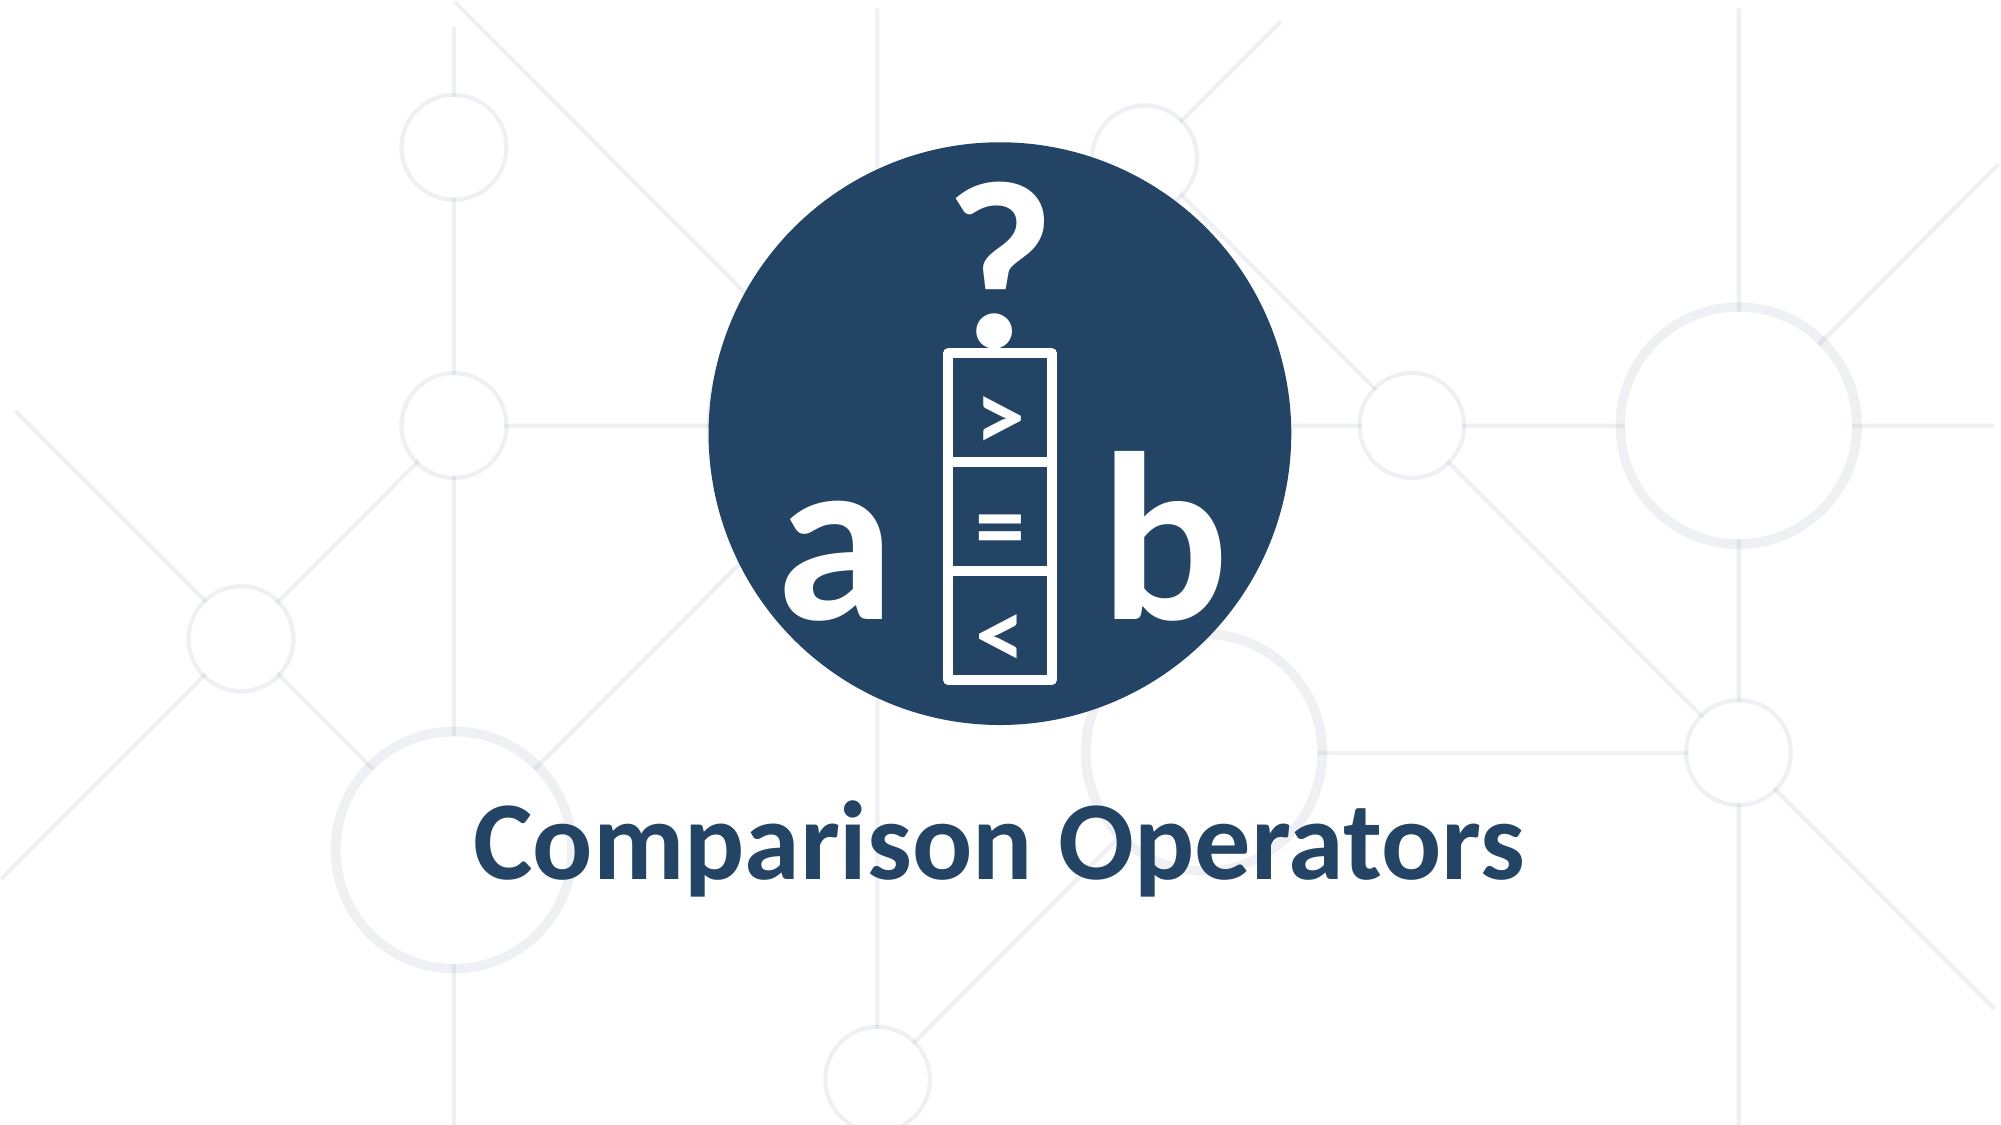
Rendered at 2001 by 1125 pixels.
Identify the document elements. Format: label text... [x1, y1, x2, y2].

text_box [744, 352, 1256, 681]
text_box ? [908, 146, 1092, 342]
title Comparison Operators [100, 771, 1900, 898]
